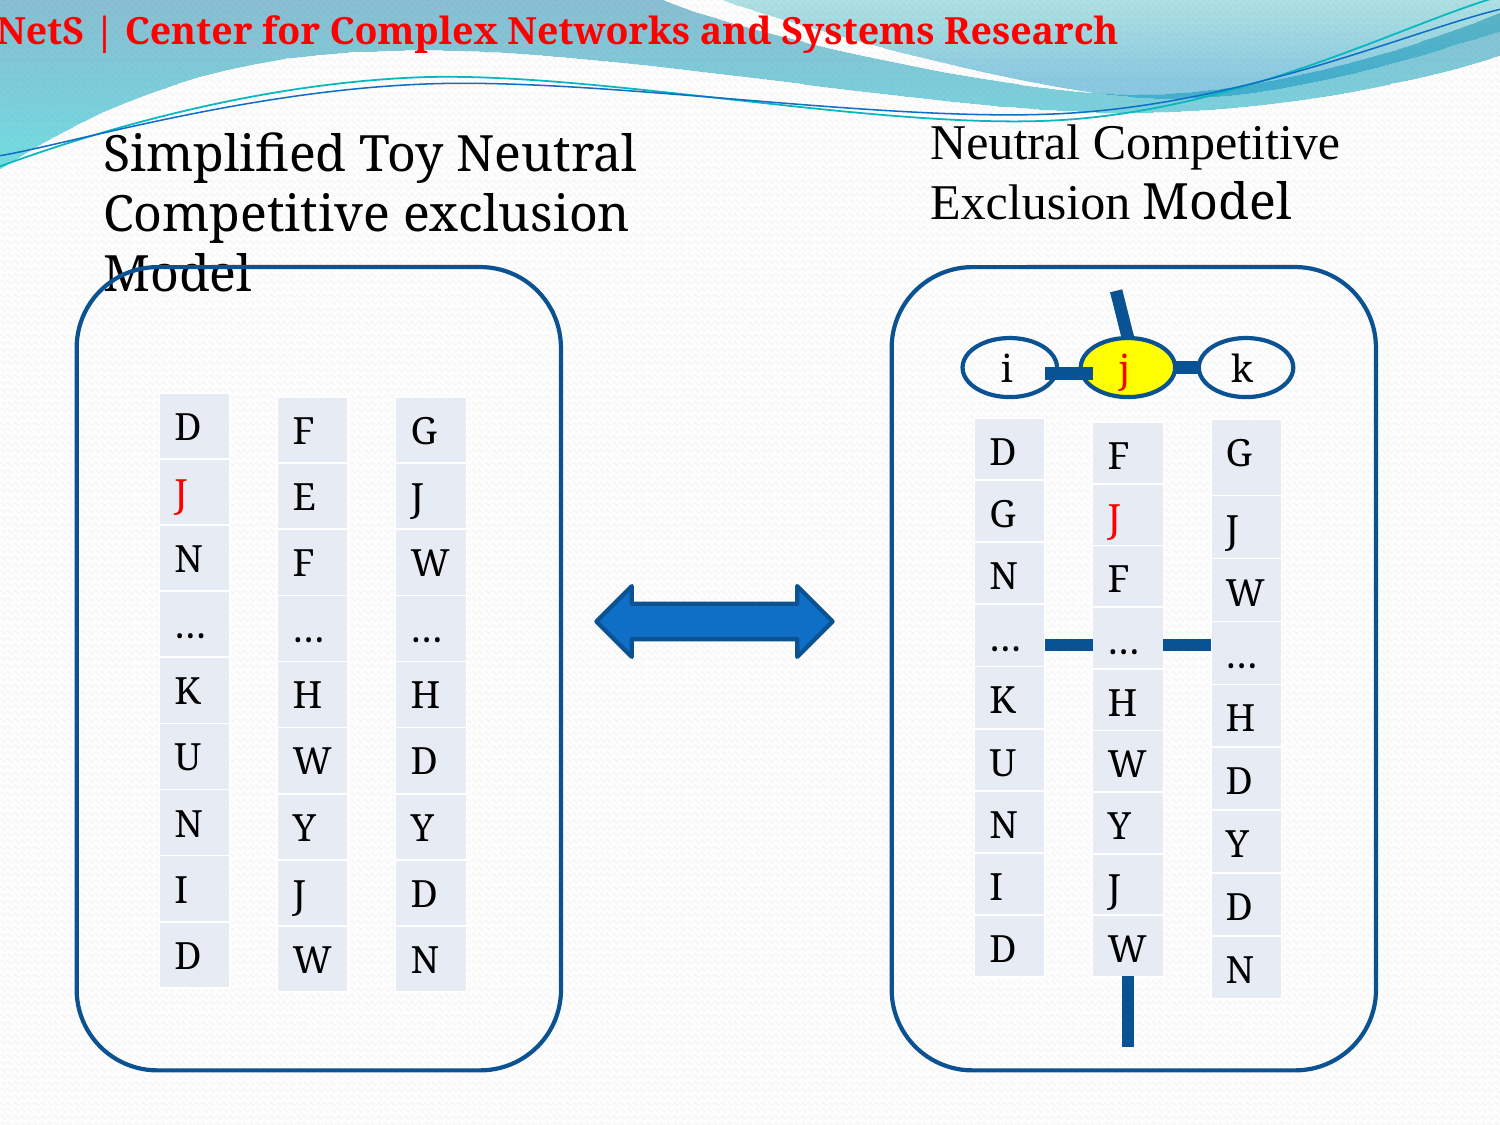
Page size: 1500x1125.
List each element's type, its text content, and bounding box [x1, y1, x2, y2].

text_box [889, 264, 1379, 1073]
table_header D [975, 419, 1044, 479]
table_cell J [1093, 855, 1163, 914]
table_cell Y [1093, 793, 1163, 853]
table_cell W [1212, 559, 1281, 621]
table_cell N [1212, 937, 1281, 998]
table_header F [1093, 423, 1163, 483]
table_cell F [1093, 546, 1163, 606]
table_cell W [1093, 731, 1163, 791]
table_cell D [1212, 748, 1281, 809]
table_cell … [1109, 338, 1134, 350]
table_cell J [1129, 293, 1135, 336]
table_cell H [1093, 670, 1163, 730]
table_cell N [975, 543, 1044, 603]
table_cell W [1093, 916, 1163, 976]
table_cell … [1093, 608, 1163, 668]
table_header G [1212, 420, 1281, 495]
table_cell K [975, 667, 1044, 728]
table_cell … [1212, 622, 1281, 684]
table_cell U [975, 730, 1044, 790]
text_box Neutral Competitive Exclusion Model [915, 101, 1388, 237]
table_cell Y [1212, 811, 1281, 872]
table_cell … [975, 605, 1044, 666]
table_cell J [1093, 485, 1163, 545]
table_cell G [975, 481, 1044, 541]
text_box j [1104, 338, 1145, 398]
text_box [1115, 290, 1129, 339]
text_box Simplified Toy Neutral Competitive exclusion Model [88, 113, 798, 309]
table_cell N [975, 792, 1044, 852]
table_cell J [1212, 496, 1281, 558]
text_box [74, 264, 564, 1073]
text_box [960, 335, 1060, 400]
text_box [594, 584, 835, 659]
table_cell D [975, 916, 1044, 976]
table_cell D [1212, 874, 1281, 935]
text_box k [1216, 394, 1228, 398]
table_cell H [1212, 685, 1281, 746]
table_cell I [975, 854, 1044, 914]
text_box [1197, 335, 1296, 400]
